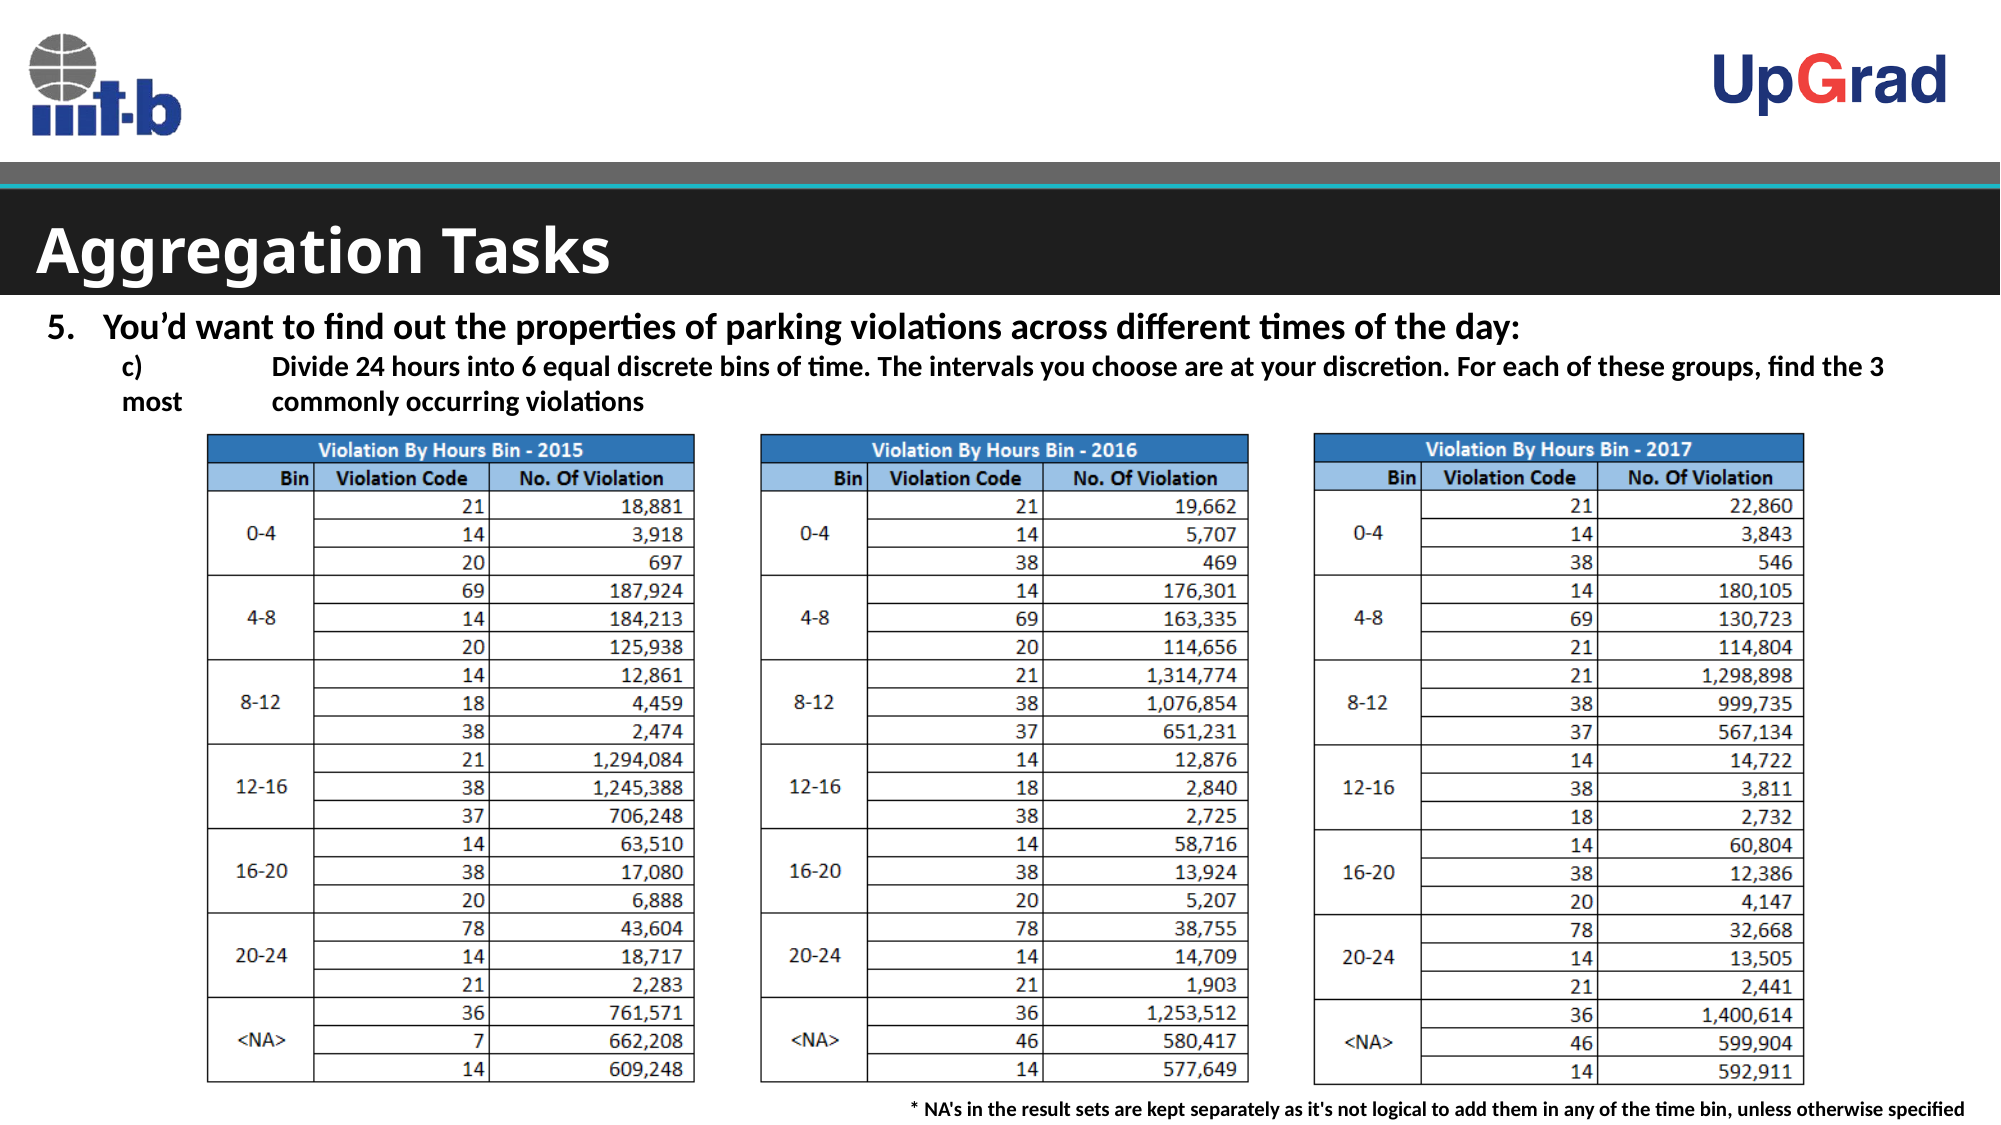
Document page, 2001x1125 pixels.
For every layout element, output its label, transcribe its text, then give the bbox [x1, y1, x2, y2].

picture [202, 429, 700, 1089]
text_box You’d want to find out the properties of parking violations across different times of the day: c) Divide 24 hours into 6 equal discrete bins of time. The intervals you choose are at your discretion. For each of these groups, find the 3 most commonly occurring violations [32, 295, 1968, 425]
picture [0, 29, 208, 162]
picture [1714, 53, 1952, 116]
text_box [0, 162, 2000, 295]
picture [758, 429, 1254, 1089]
picture [1310, 428, 1807, 1089]
text_box * NA's in the result sets are kept separately as it's not logical to add them in any of the time bin, unless otherwise specified [819, 1088, 1989, 1125]
